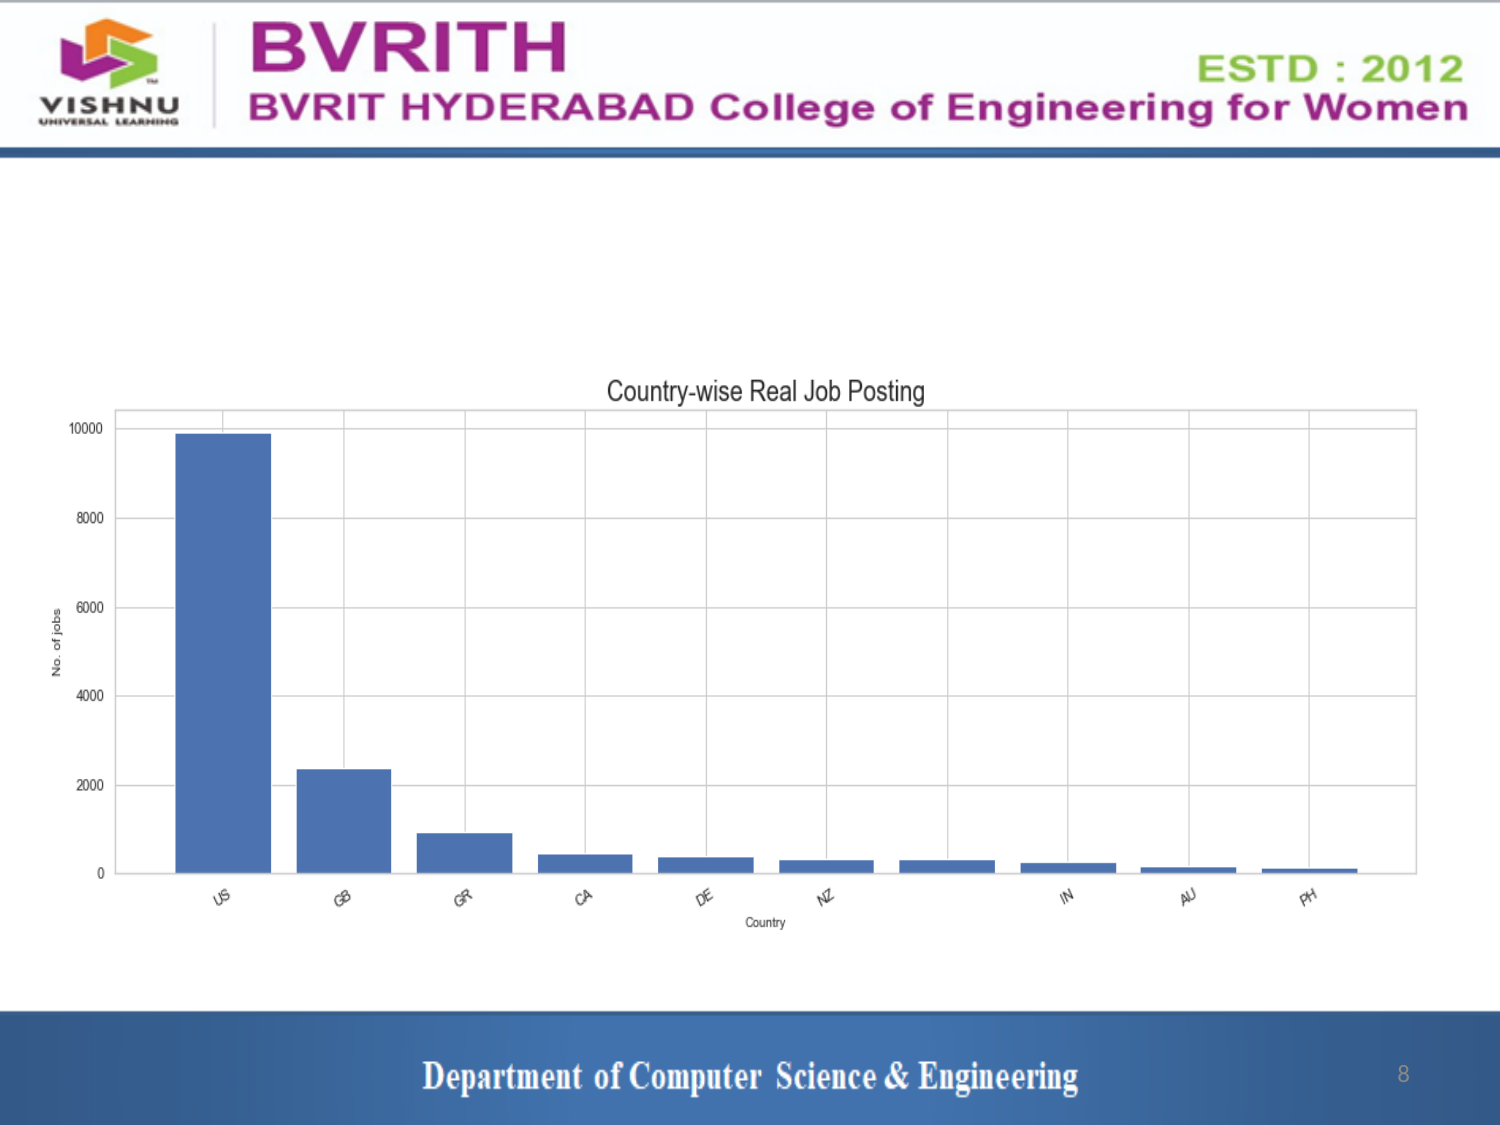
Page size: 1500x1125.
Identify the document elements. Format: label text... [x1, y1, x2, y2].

slide_number 8 [1074, 1042, 1425, 1103]
picture [0, 0, 1500, 1125]
